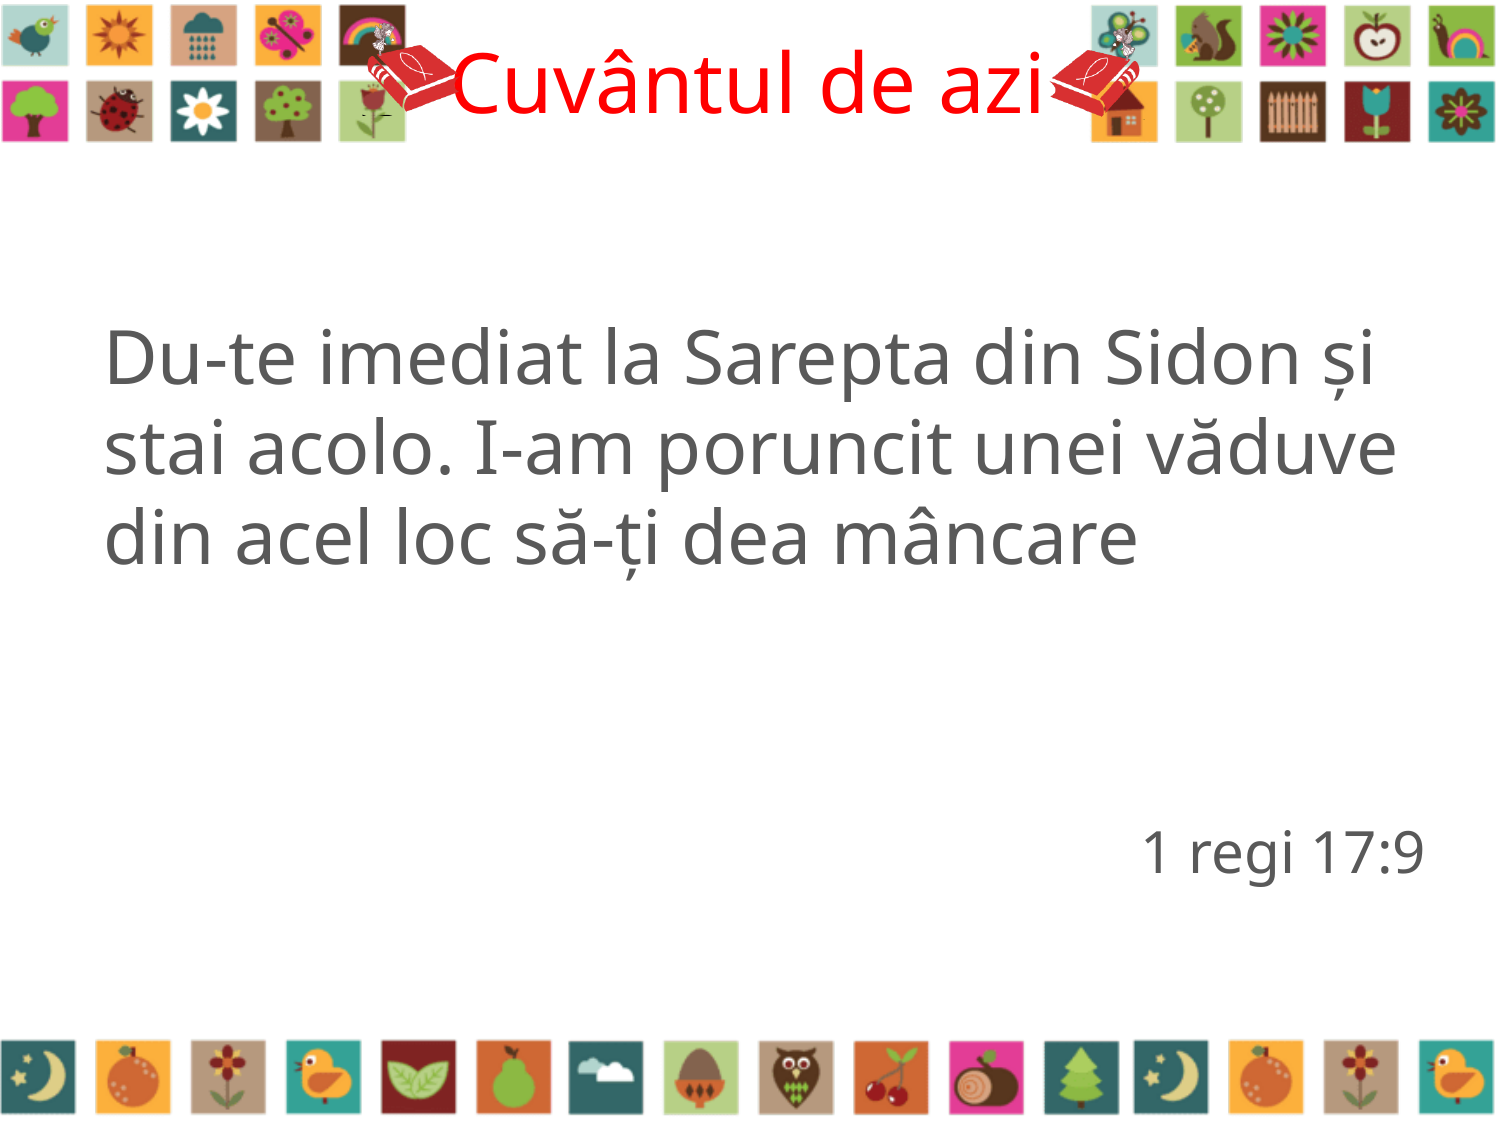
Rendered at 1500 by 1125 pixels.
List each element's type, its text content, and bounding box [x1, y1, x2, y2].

picture [1017, 3, 1500, 150]
text_box Du-te imediat la Sarepta din Sidon și stai acolo. I-am poruncit unei văduve din acel loc să-ți dea mâncare [88, 302, 1436, 588]
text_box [0, 1028, 1500, 1118]
picture [0, 3, 492, 150]
text_box Cuvântul de azi [425, 22, 1078, 138]
text_box 1 regi 17:9 [808, 807, 1441, 893]
